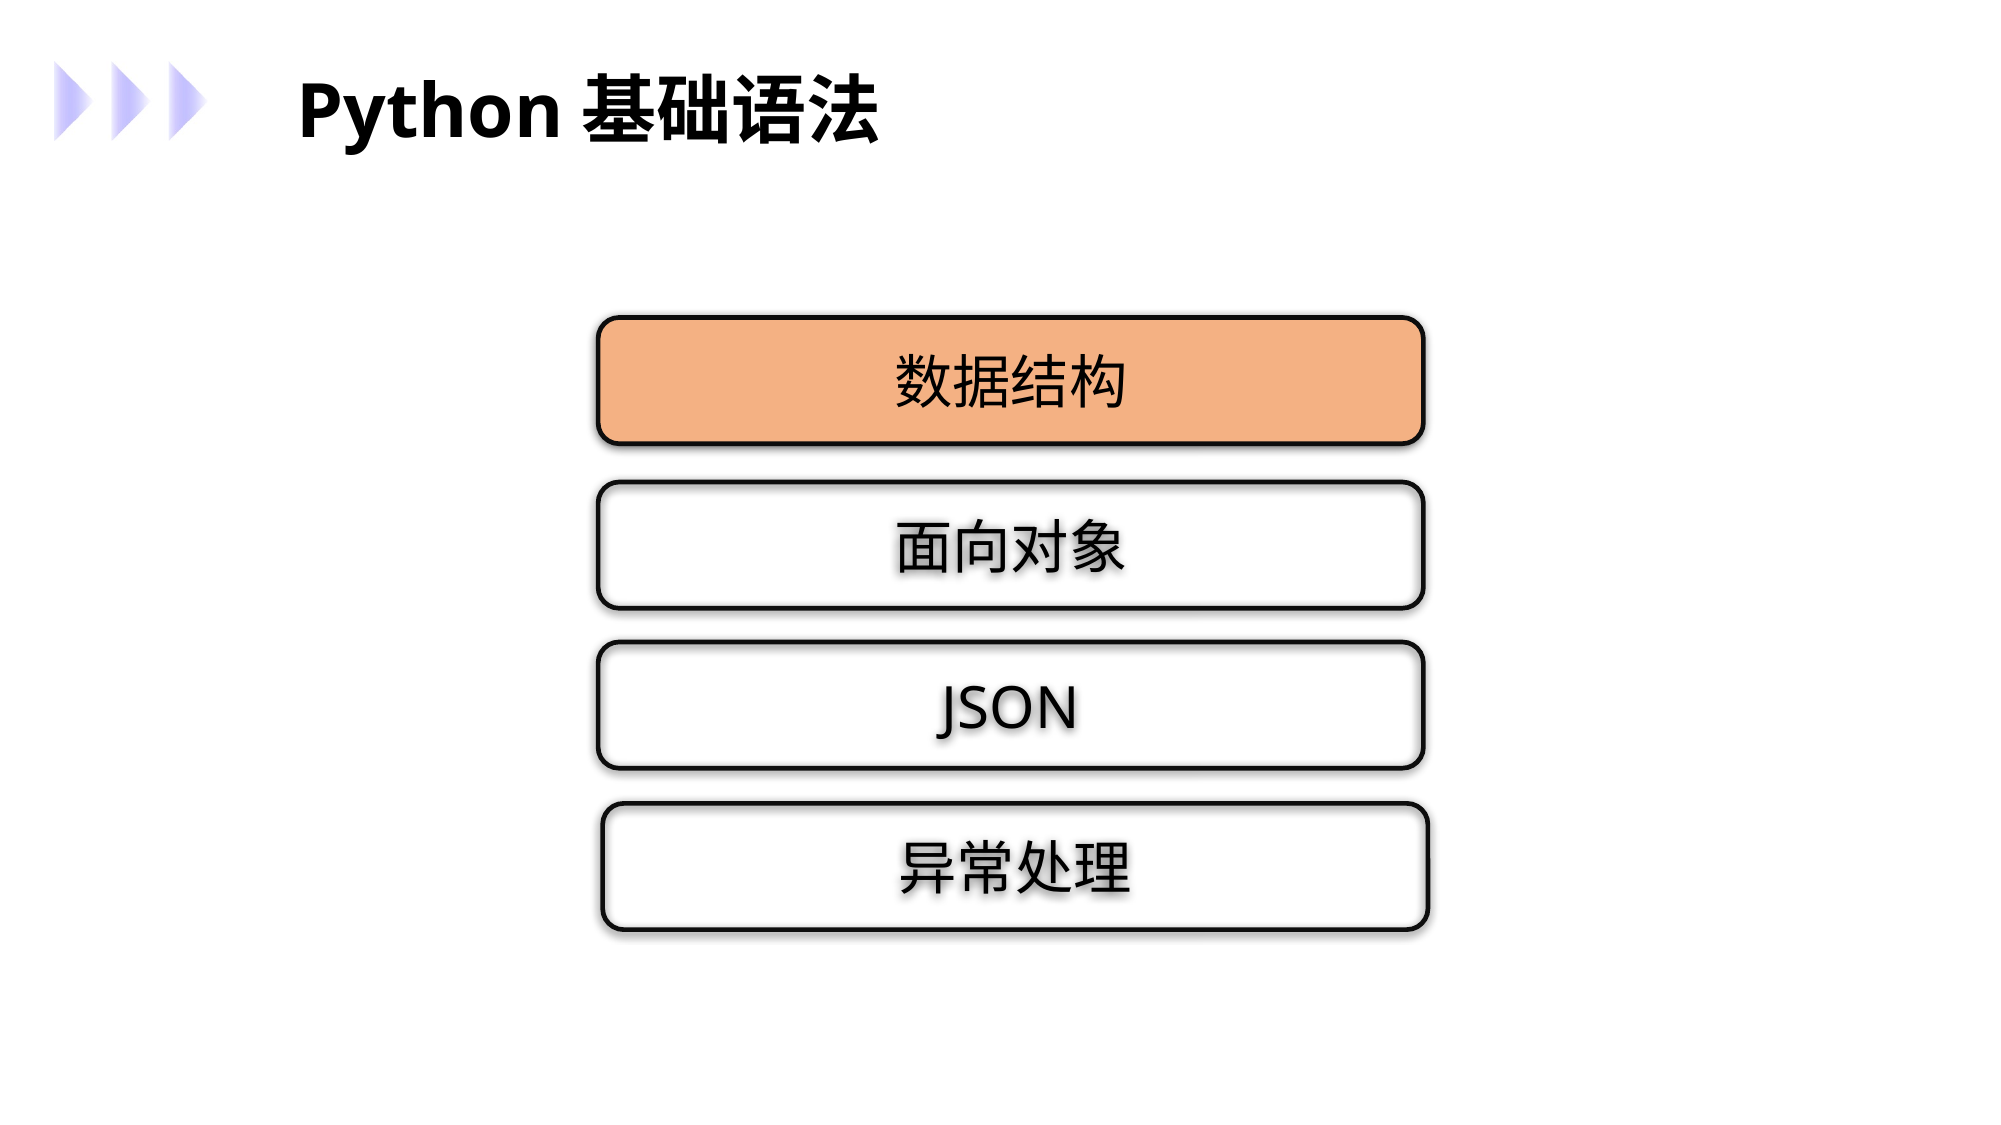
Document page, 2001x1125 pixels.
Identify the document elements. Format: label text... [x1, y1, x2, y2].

text_box JSON [598, 641, 1424, 769]
text_box 异常处理 [602, 803, 1428, 930]
text_box 数据结构 [598, 317, 1424, 444]
text_box 面向对象 [598, 482, 1424, 609]
text_box Python基础语法 [281, 55, 900, 160]
